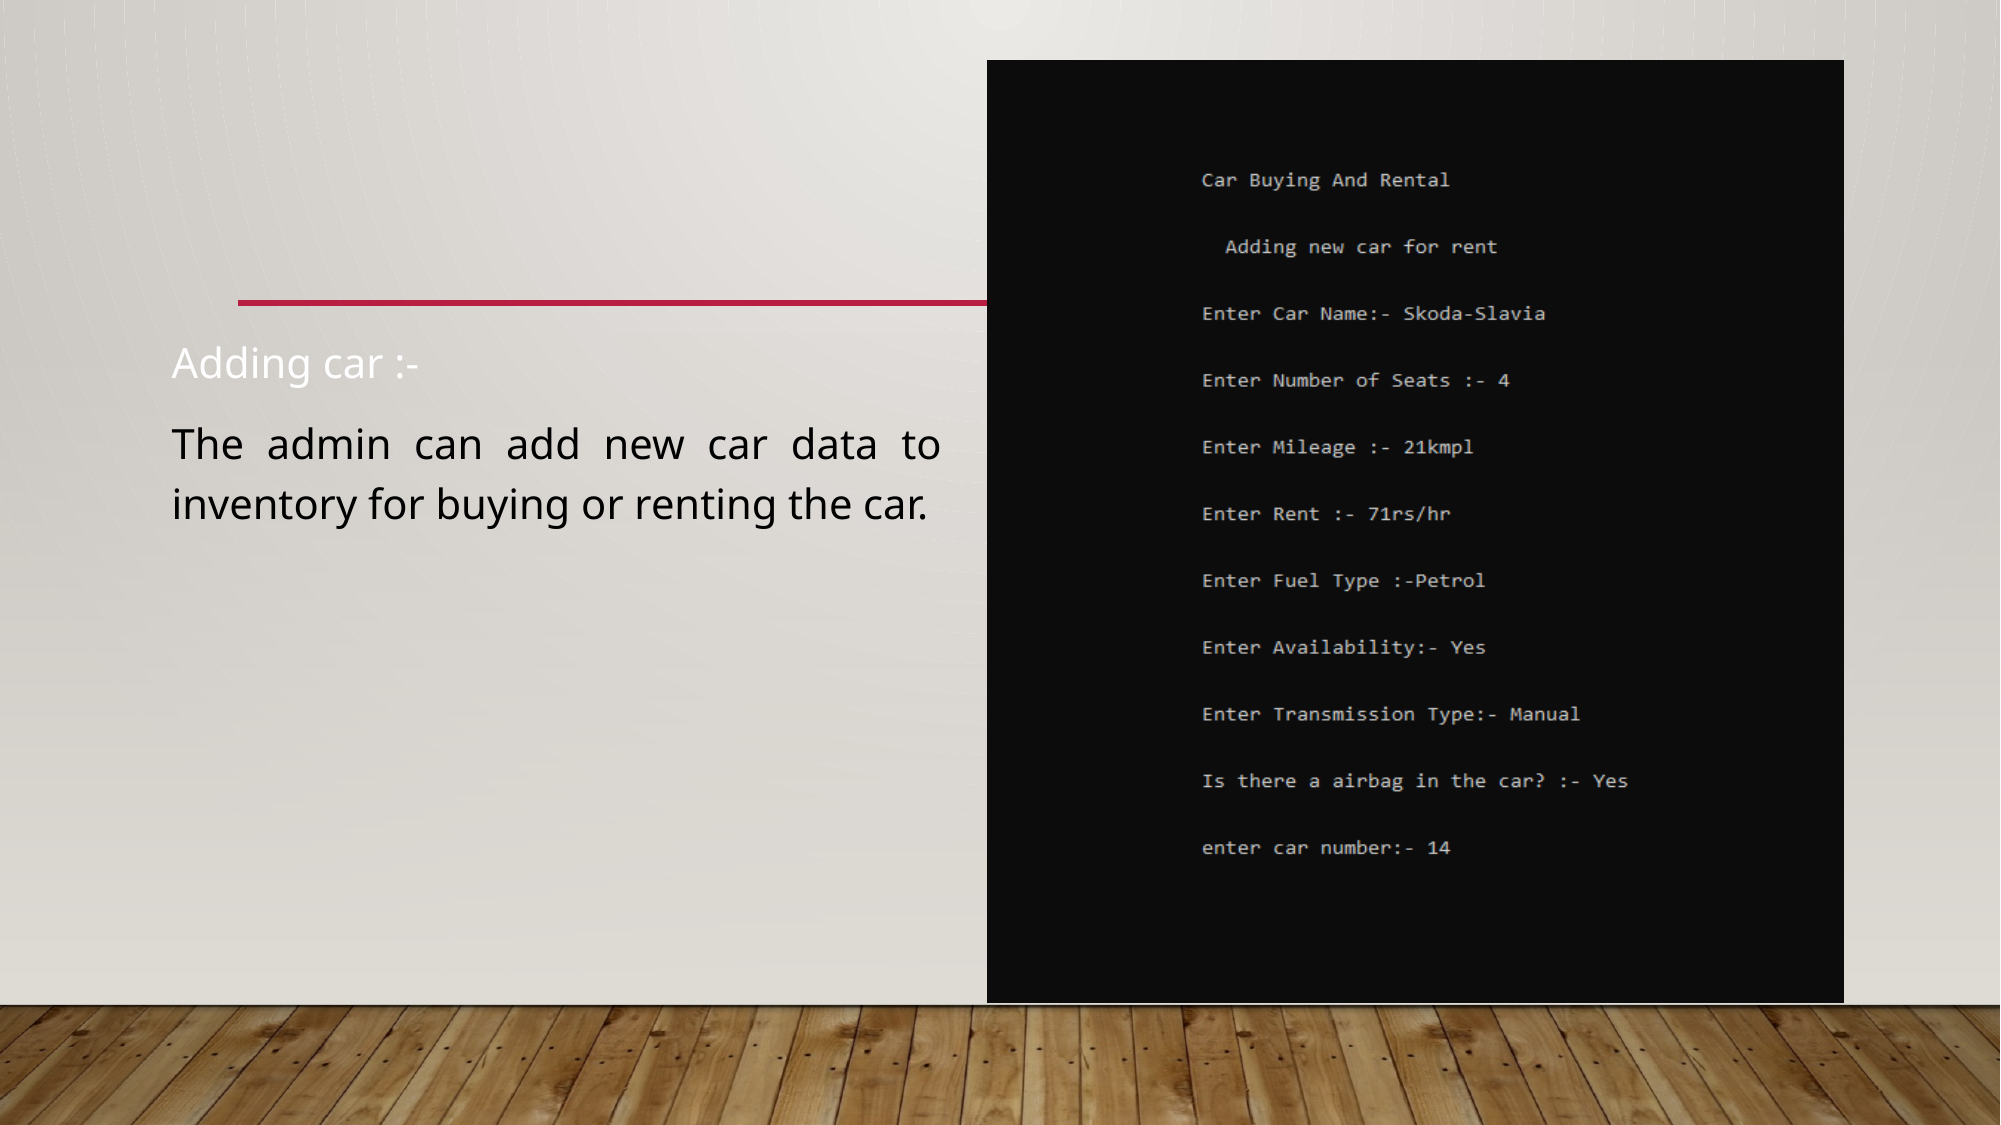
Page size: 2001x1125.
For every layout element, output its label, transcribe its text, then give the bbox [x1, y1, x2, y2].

picture [987, 60, 1844, 1003]
picture [0, 1005, 2000, 1125]
list Adding car :- The admin can add new car data to inventory for buying or renting the car. [156, 319, 957, 766]
